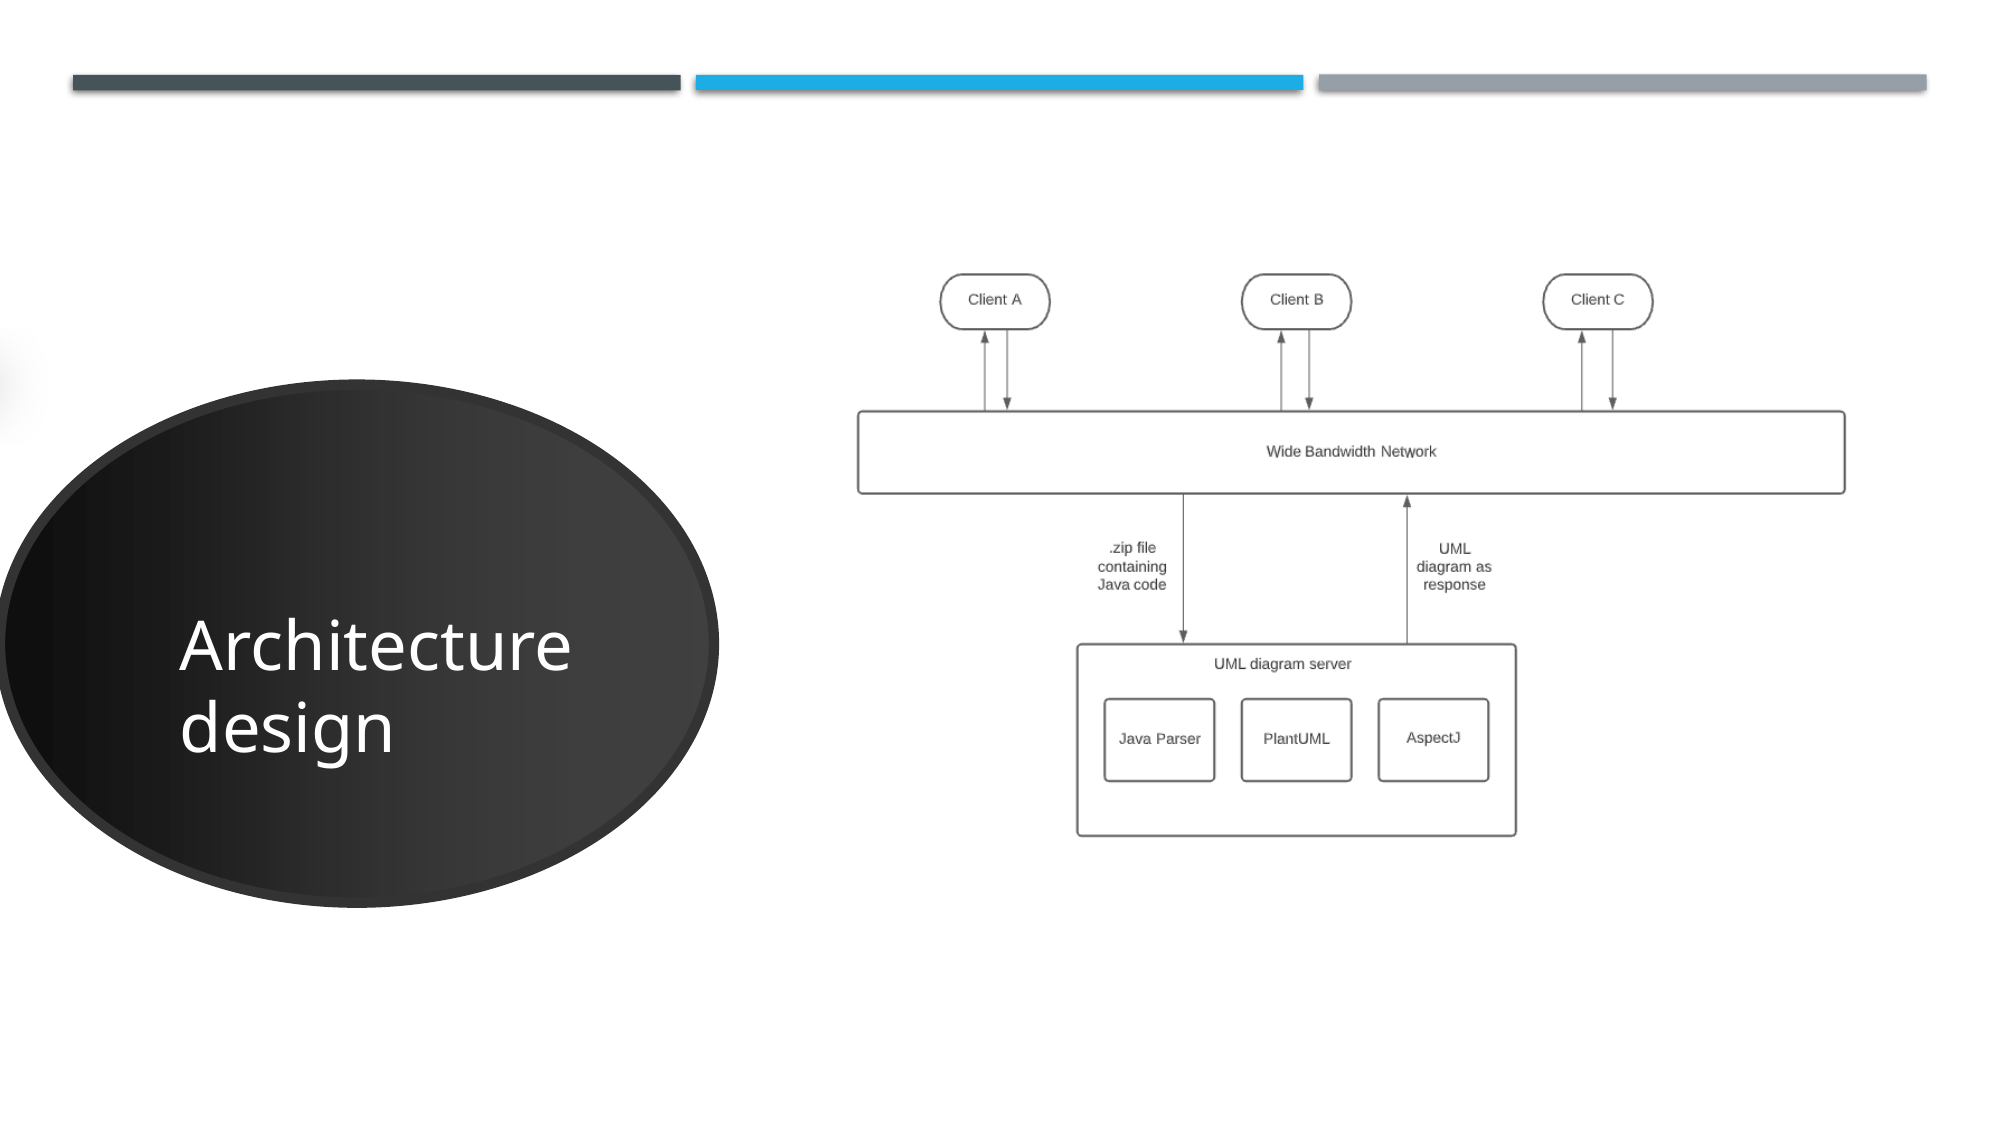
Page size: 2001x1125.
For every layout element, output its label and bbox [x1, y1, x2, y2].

list [0, 384, 715, 904]
picture [741, 174, 1901, 887]
